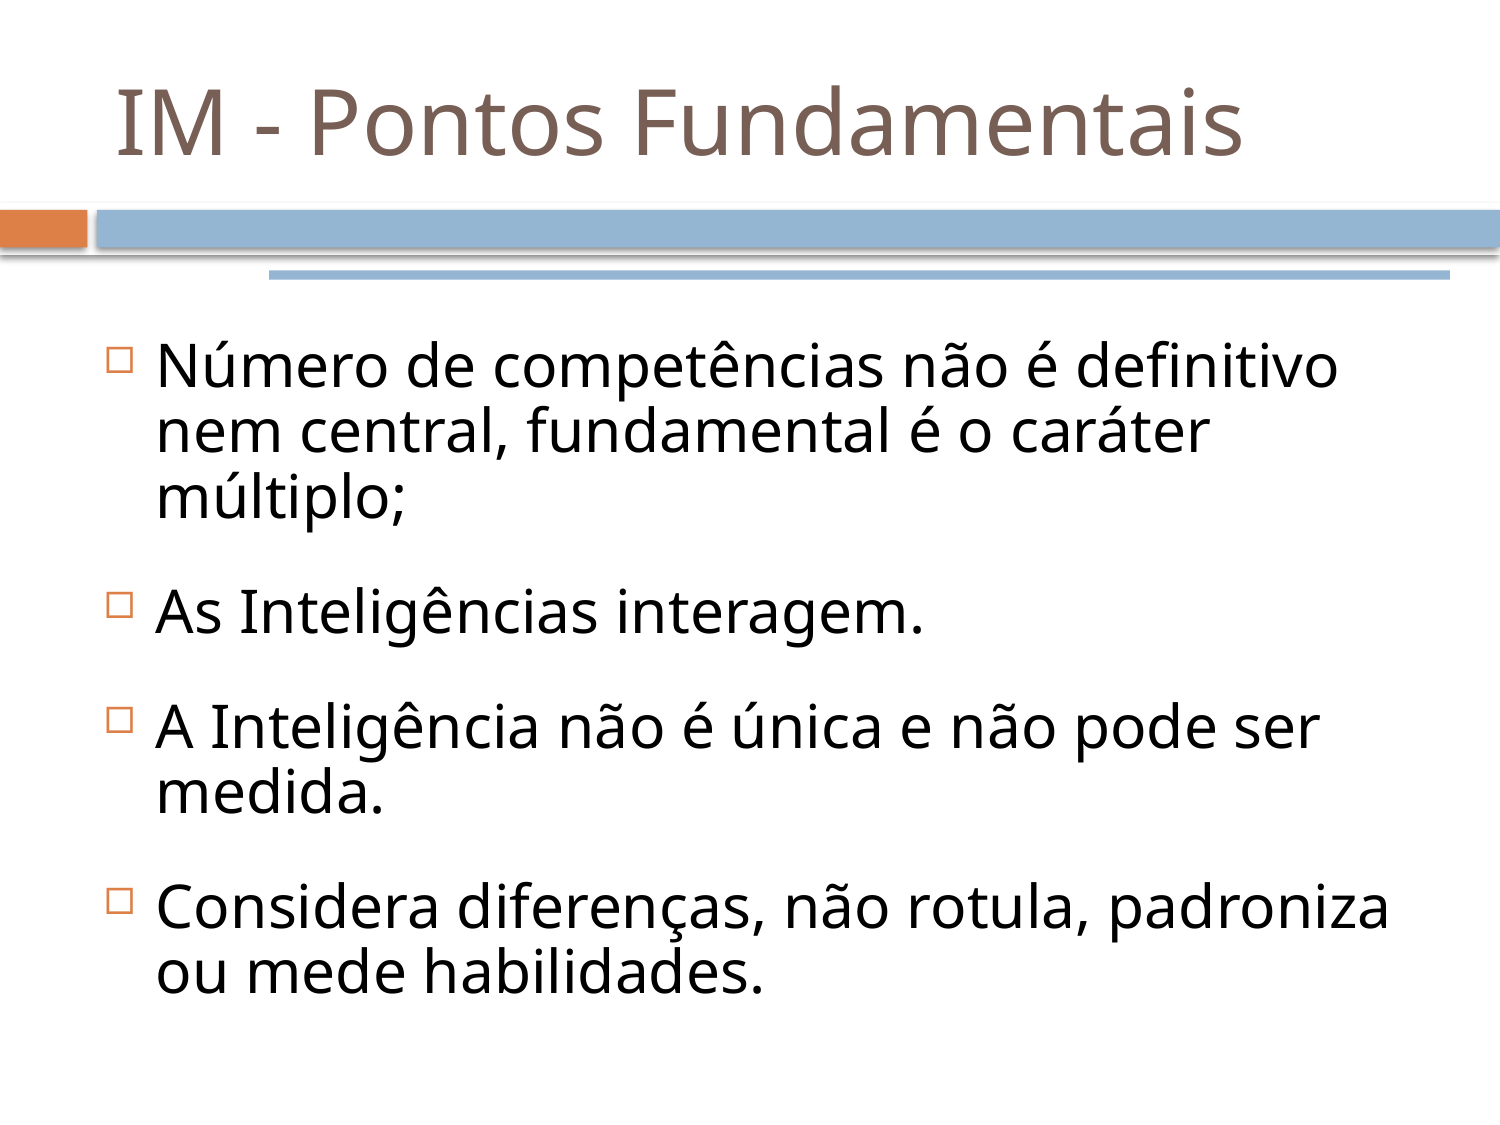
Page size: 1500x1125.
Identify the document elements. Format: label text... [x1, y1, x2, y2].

list Número de competências não é definitivo nem central, fundamental é o caráter múltiplo; As Inteligências interagem. A Inteligência não é única e não pode ser medida. Considera diferenças, não rotula, padroniza ou mede habilidades. [88, 302, 1427, 1041]
title IM - Pontos Fundamentais [100, 37, 1439, 201]
